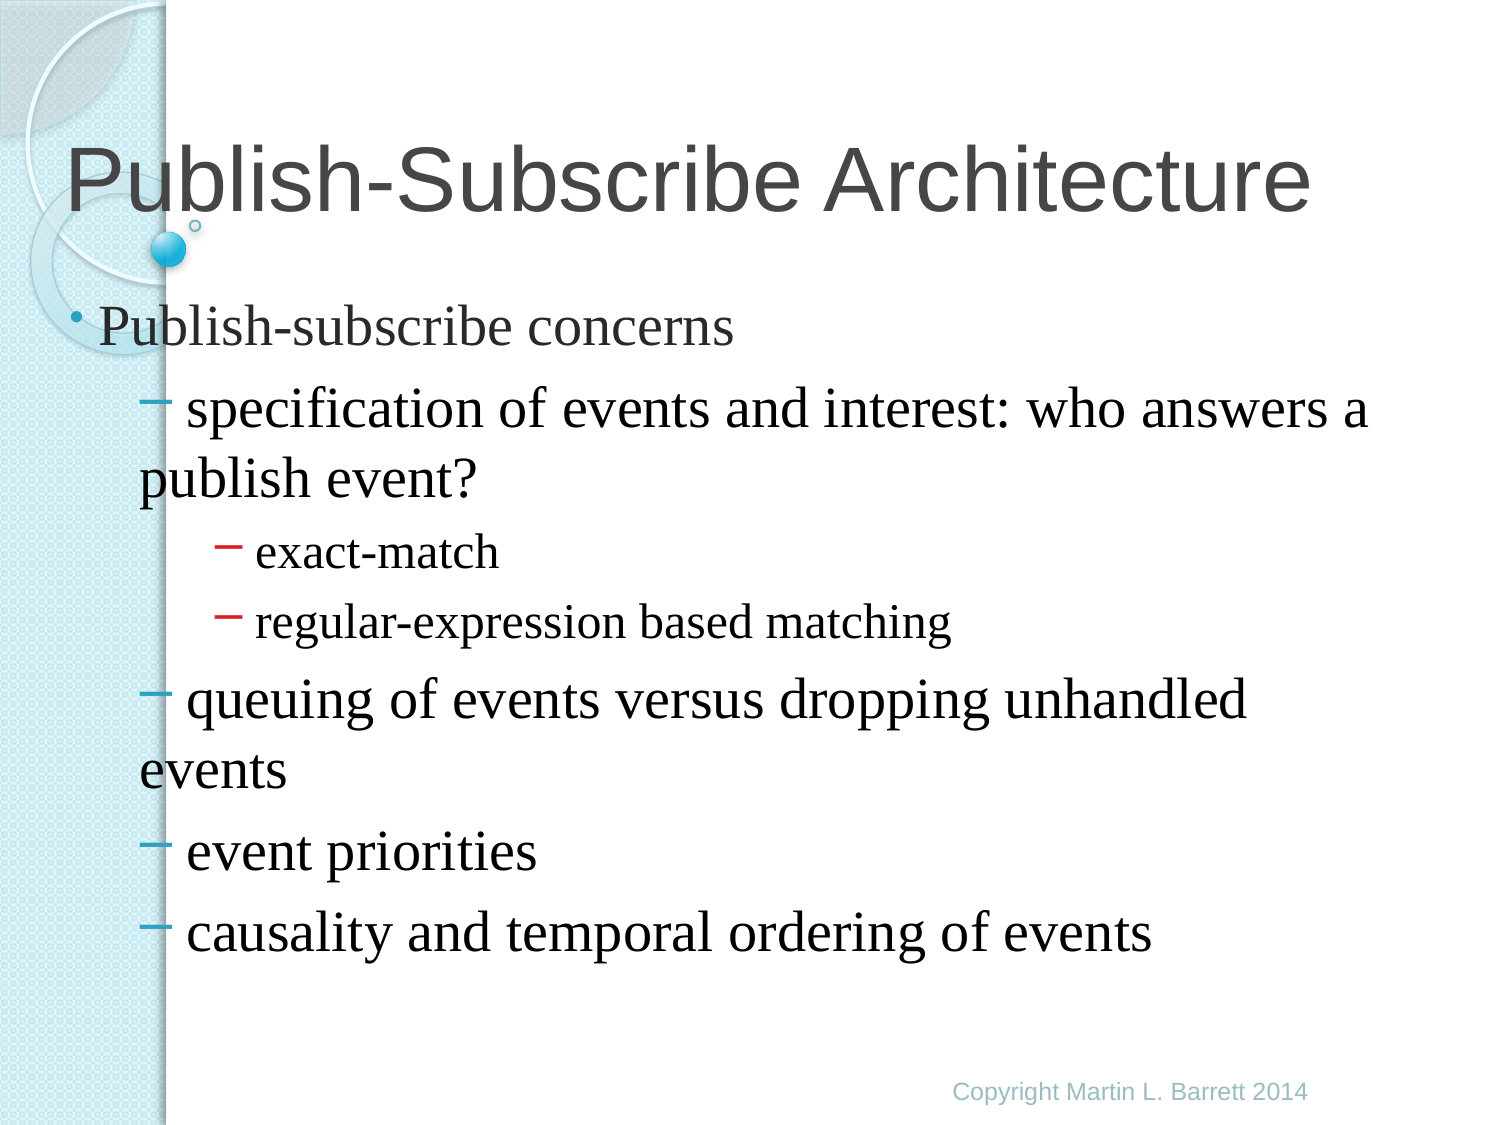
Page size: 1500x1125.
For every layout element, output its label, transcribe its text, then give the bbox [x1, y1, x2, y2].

subtitle Publish-subscribe concerns specification of events and interest: who answers a publish event? exact-match regular-expression based matching queuing of events versus dropping unhandled events event priorities causality and temporal ordering of events [50, 287, 1400, 1063]
footer Copyright Martin L. Barrett 2014 [937, 1034, 1413, 1113]
title Publish-Subscribe Architecture [50, 75, 1400, 238]
